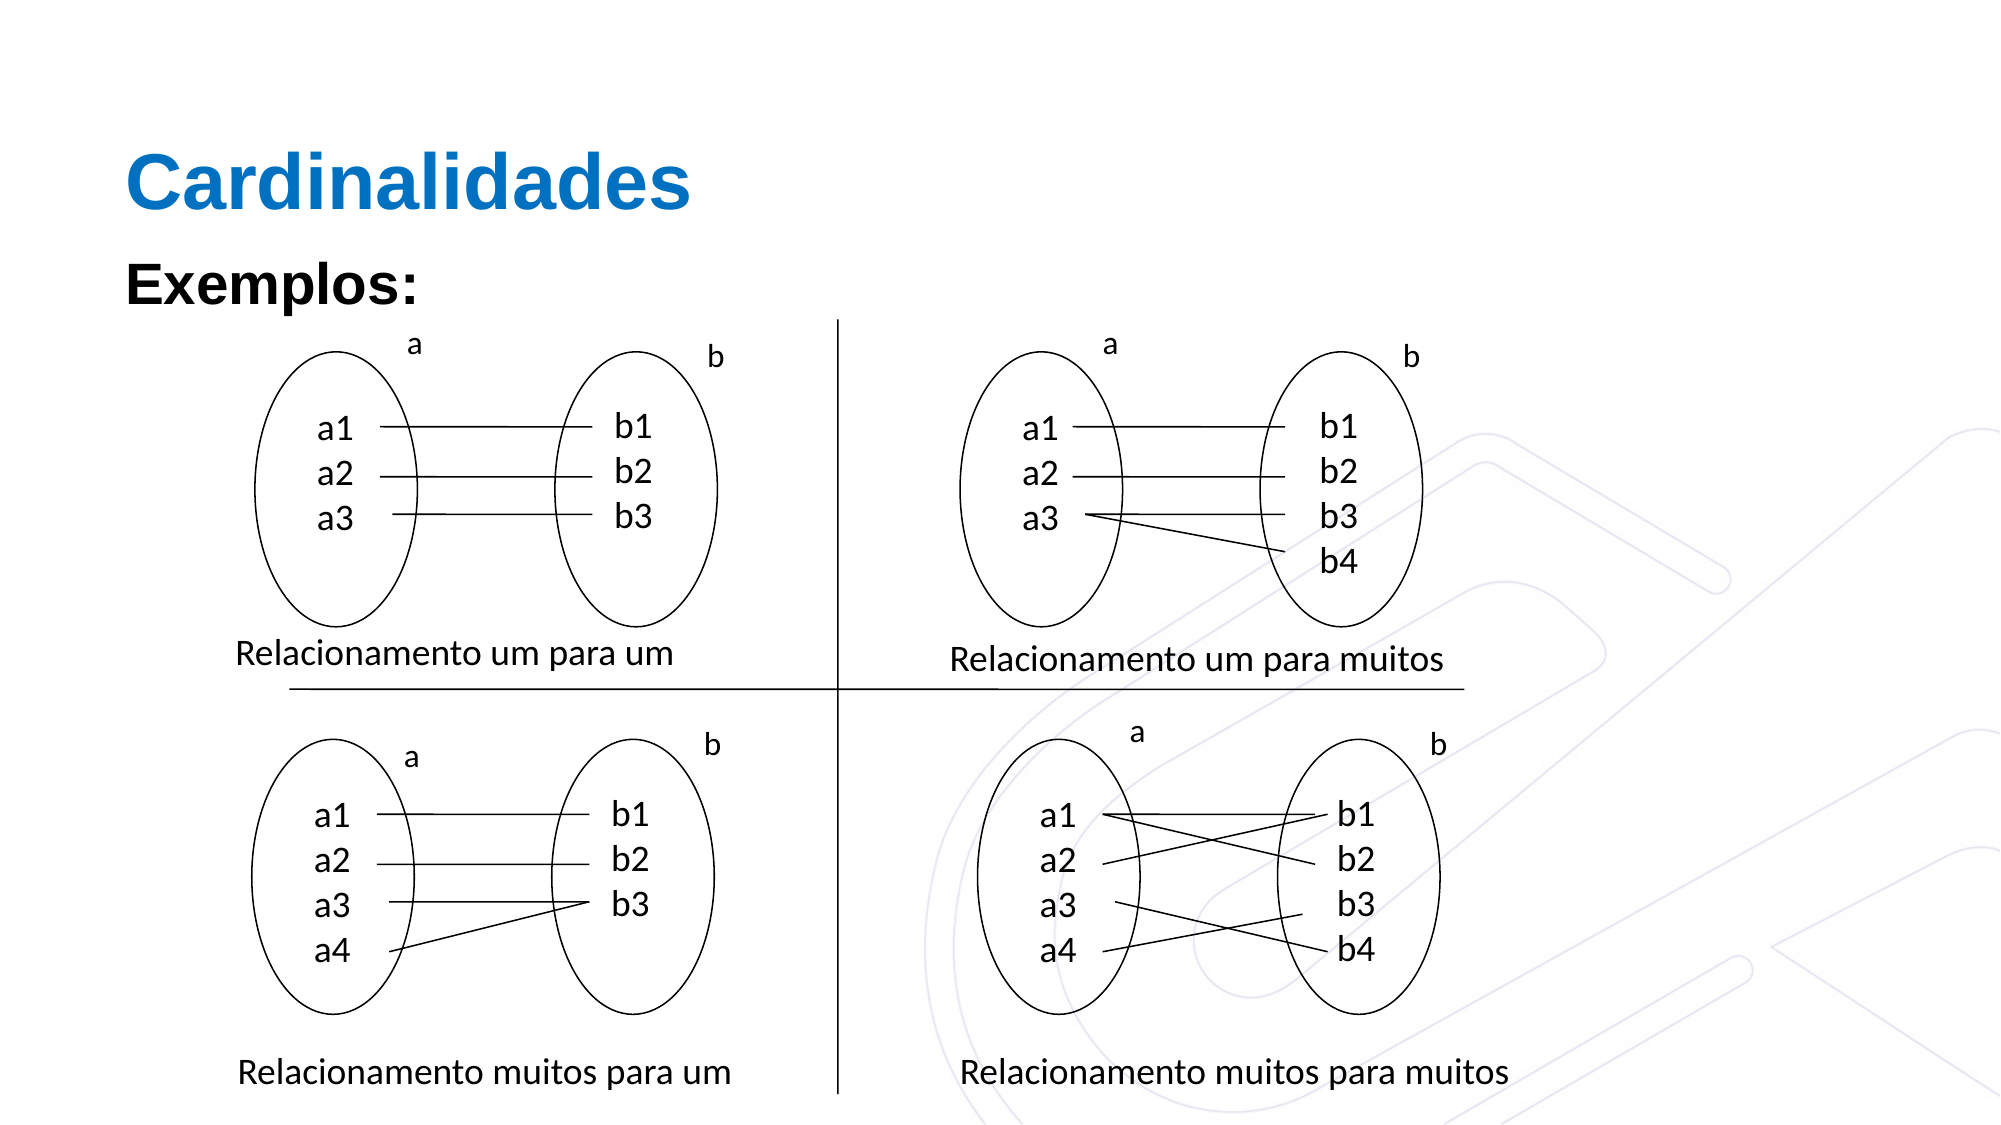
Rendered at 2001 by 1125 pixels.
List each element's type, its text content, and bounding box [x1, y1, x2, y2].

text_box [254, 314, 740, 627]
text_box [960, 314, 1436, 627]
list Cardinalidades Exemplos: [109, 122, 1835, 1087]
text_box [251, 714, 737, 1015]
text_box Relacionamento muitos para muitos [945, 1039, 1525, 1099]
text_box Relacionamento um para um [220, 620, 690, 681]
text_box Relacionamento um para muitos [934, 626, 1460, 687]
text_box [977, 701, 1462, 1015]
text_box Relacionamento muitos para um [222, 1039, 748, 1099]
